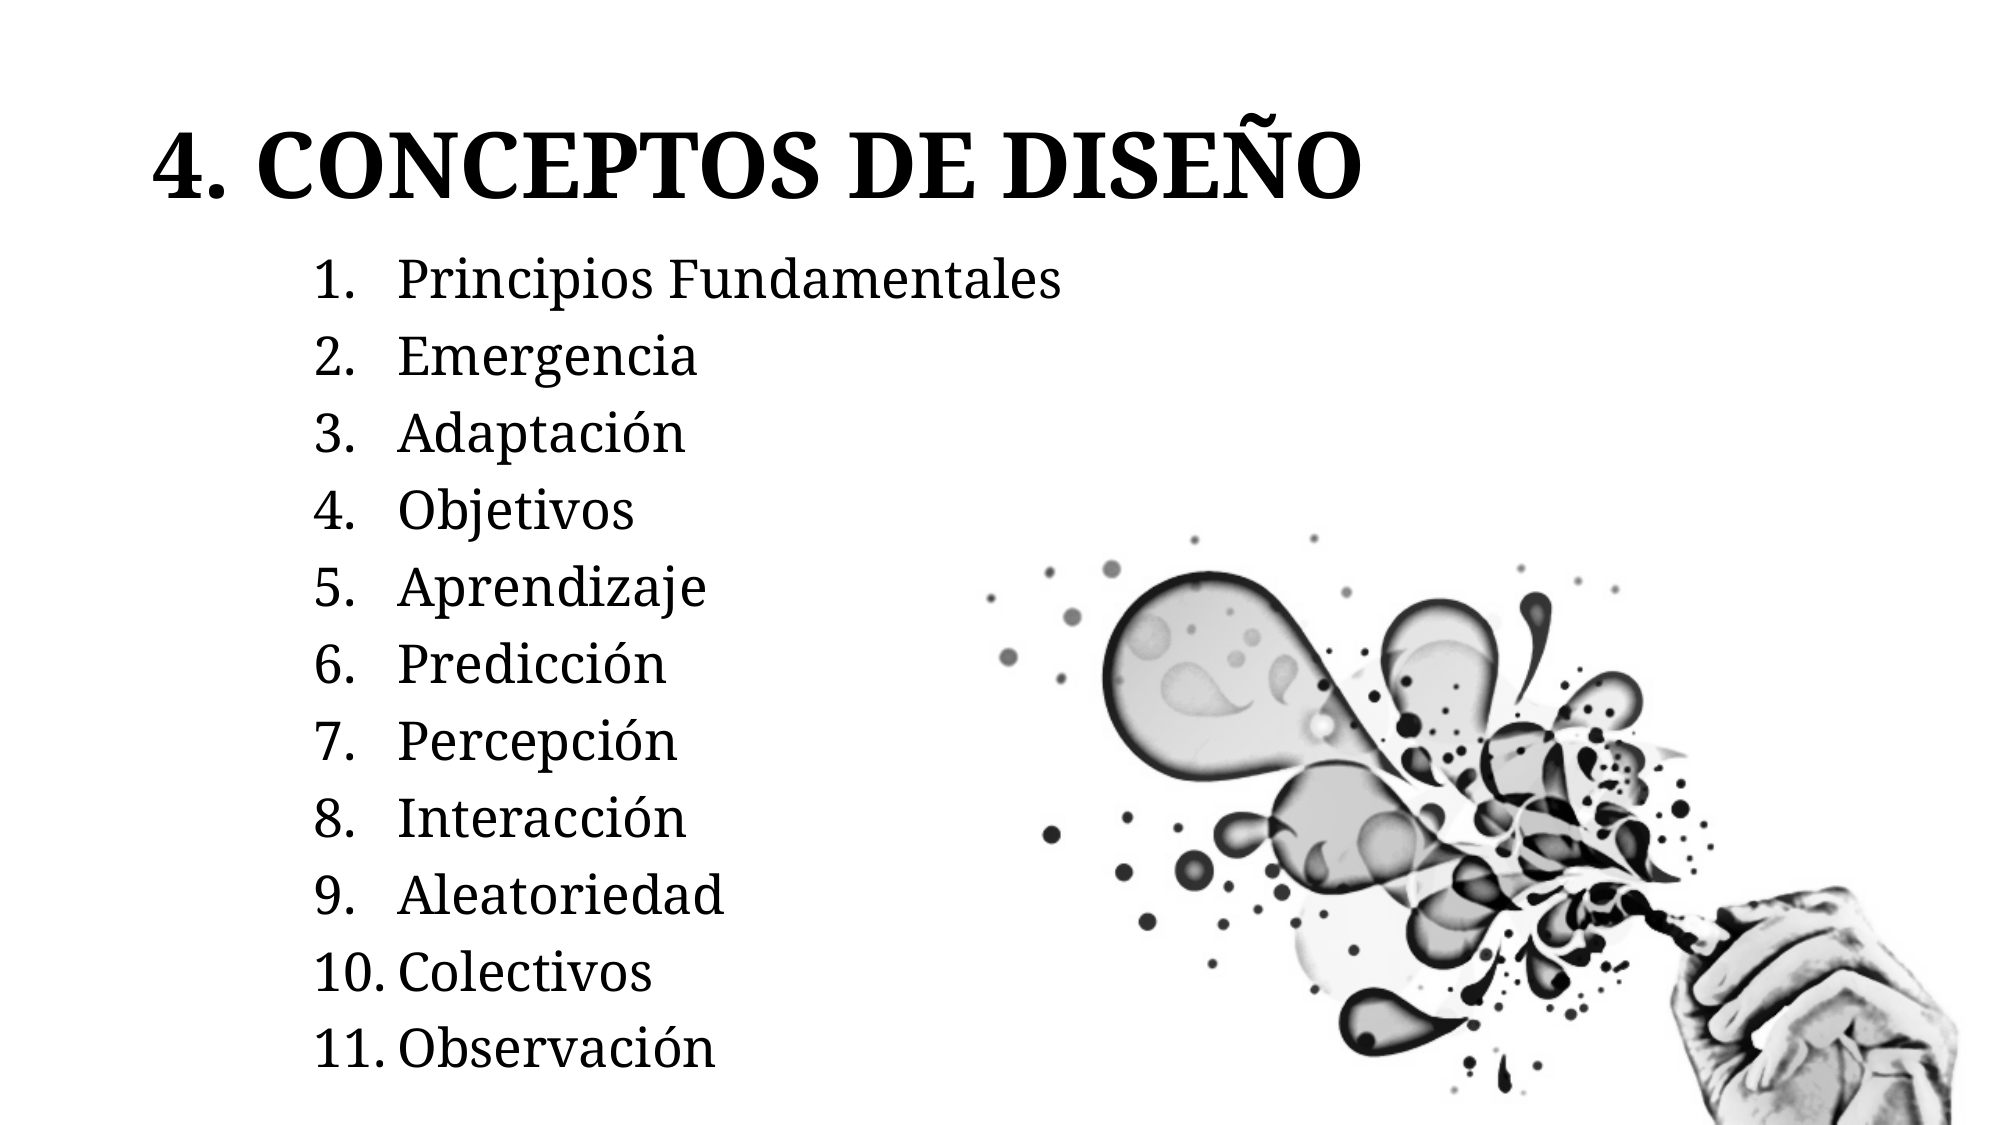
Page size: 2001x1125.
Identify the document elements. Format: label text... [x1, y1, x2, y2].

title 4. CONCEPTOS DE DISEÑO [137, 59, 1863, 278]
picture [953, 515, 2000, 1125]
list Principios Fundamentales Emergencia Adaptación Objetivos Aprendizaje Predicción Percepción Interacción Aleatoriedad Colectivos Observación [298, 244, 1593, 1089]
